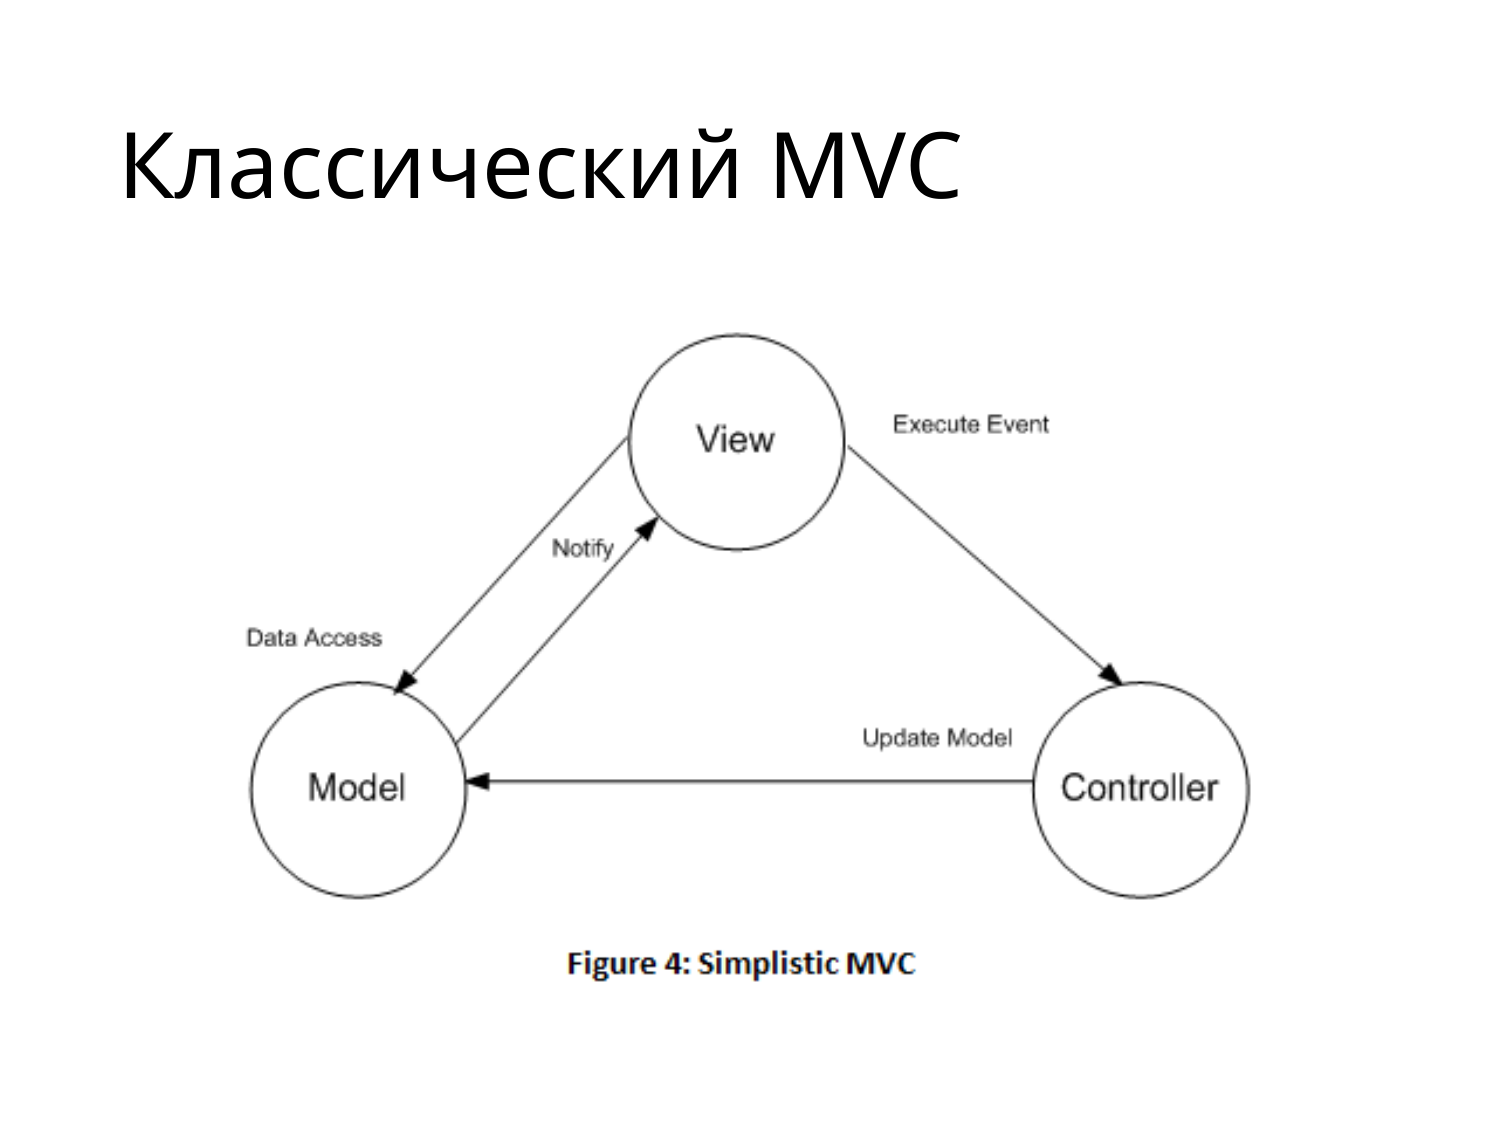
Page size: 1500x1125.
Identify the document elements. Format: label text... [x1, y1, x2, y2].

title Классический MVC [103, 59, 1397, 278]
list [186, 324, 1314, 991]
